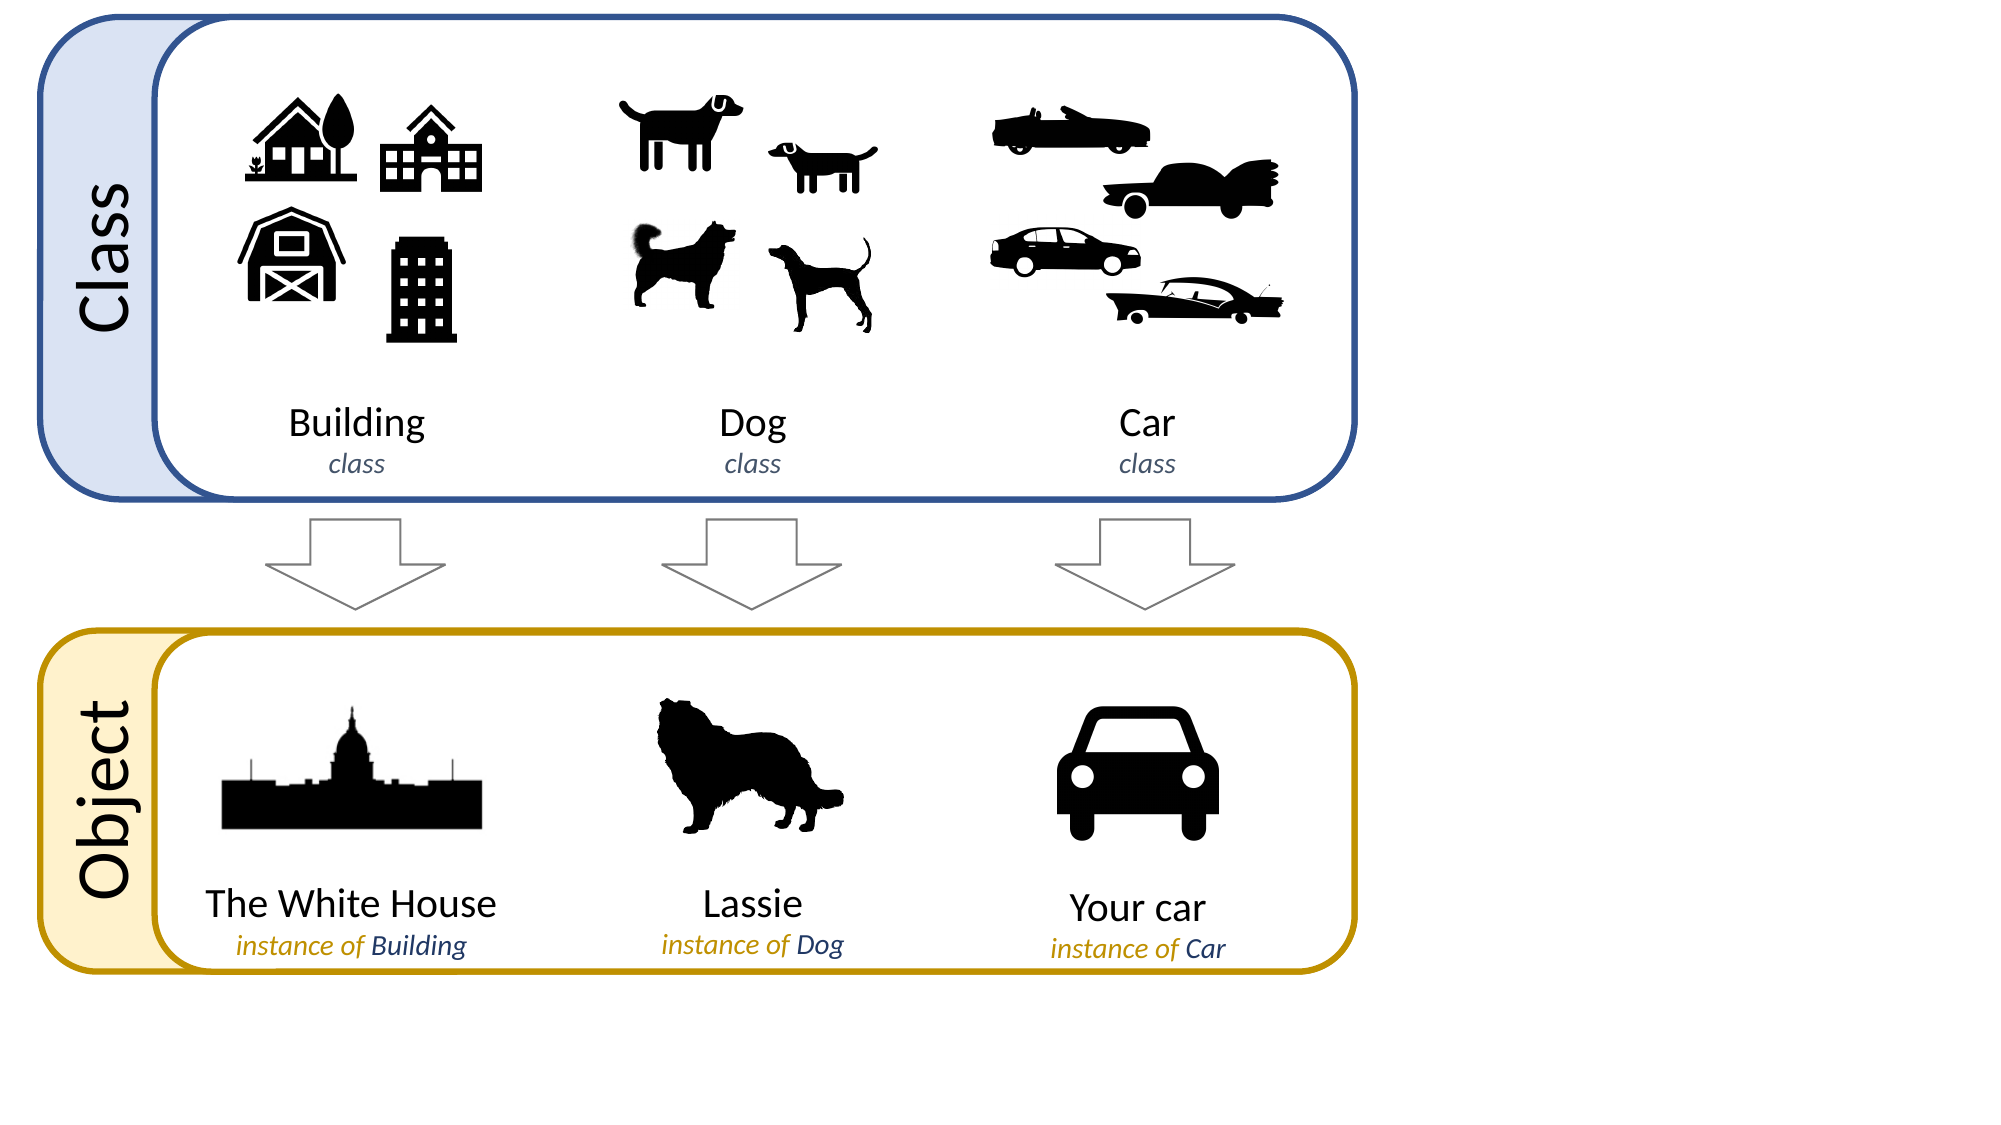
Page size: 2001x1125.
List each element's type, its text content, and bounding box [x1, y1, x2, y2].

text_box Car class [967, 387, 1328, 487]
text_box [107, 15, 230, 501]
picture [201, 692, 502, 854]
text_box The White House instance of Building [171, 868, 532, 969]
text_box [264, 518, 446, 611]
text_box Class [46, 17, 152, 500]
text_box [1054, 518, 1236, 611]
text_box [39, 660, 46, 943]
picture [990, 79, 1312, 376]
text_box Your car instance of Car [958, 871, 1319, 972]
text_box Building class [177, 387, 537, 487]
text_box Lassie instance of Dog [573, 868, 933, 969]
text_box [661, 518, 843, 611]
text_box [231, 79, 499, 350]
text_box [613, 65, 927, 361]
picture [657, 698, 844, 834]
text_box Object [46, 630, 152, 970]
text_box [153, 15, 1356, 501]
text_box Dog class [573, 387, 933, 487]
text_box [79, 629, 1352, 973]
picture [1057, 705, 1219, 841]
text_box [39, 64, 46, 452]
text_box [153, 631, 1356, 973]
